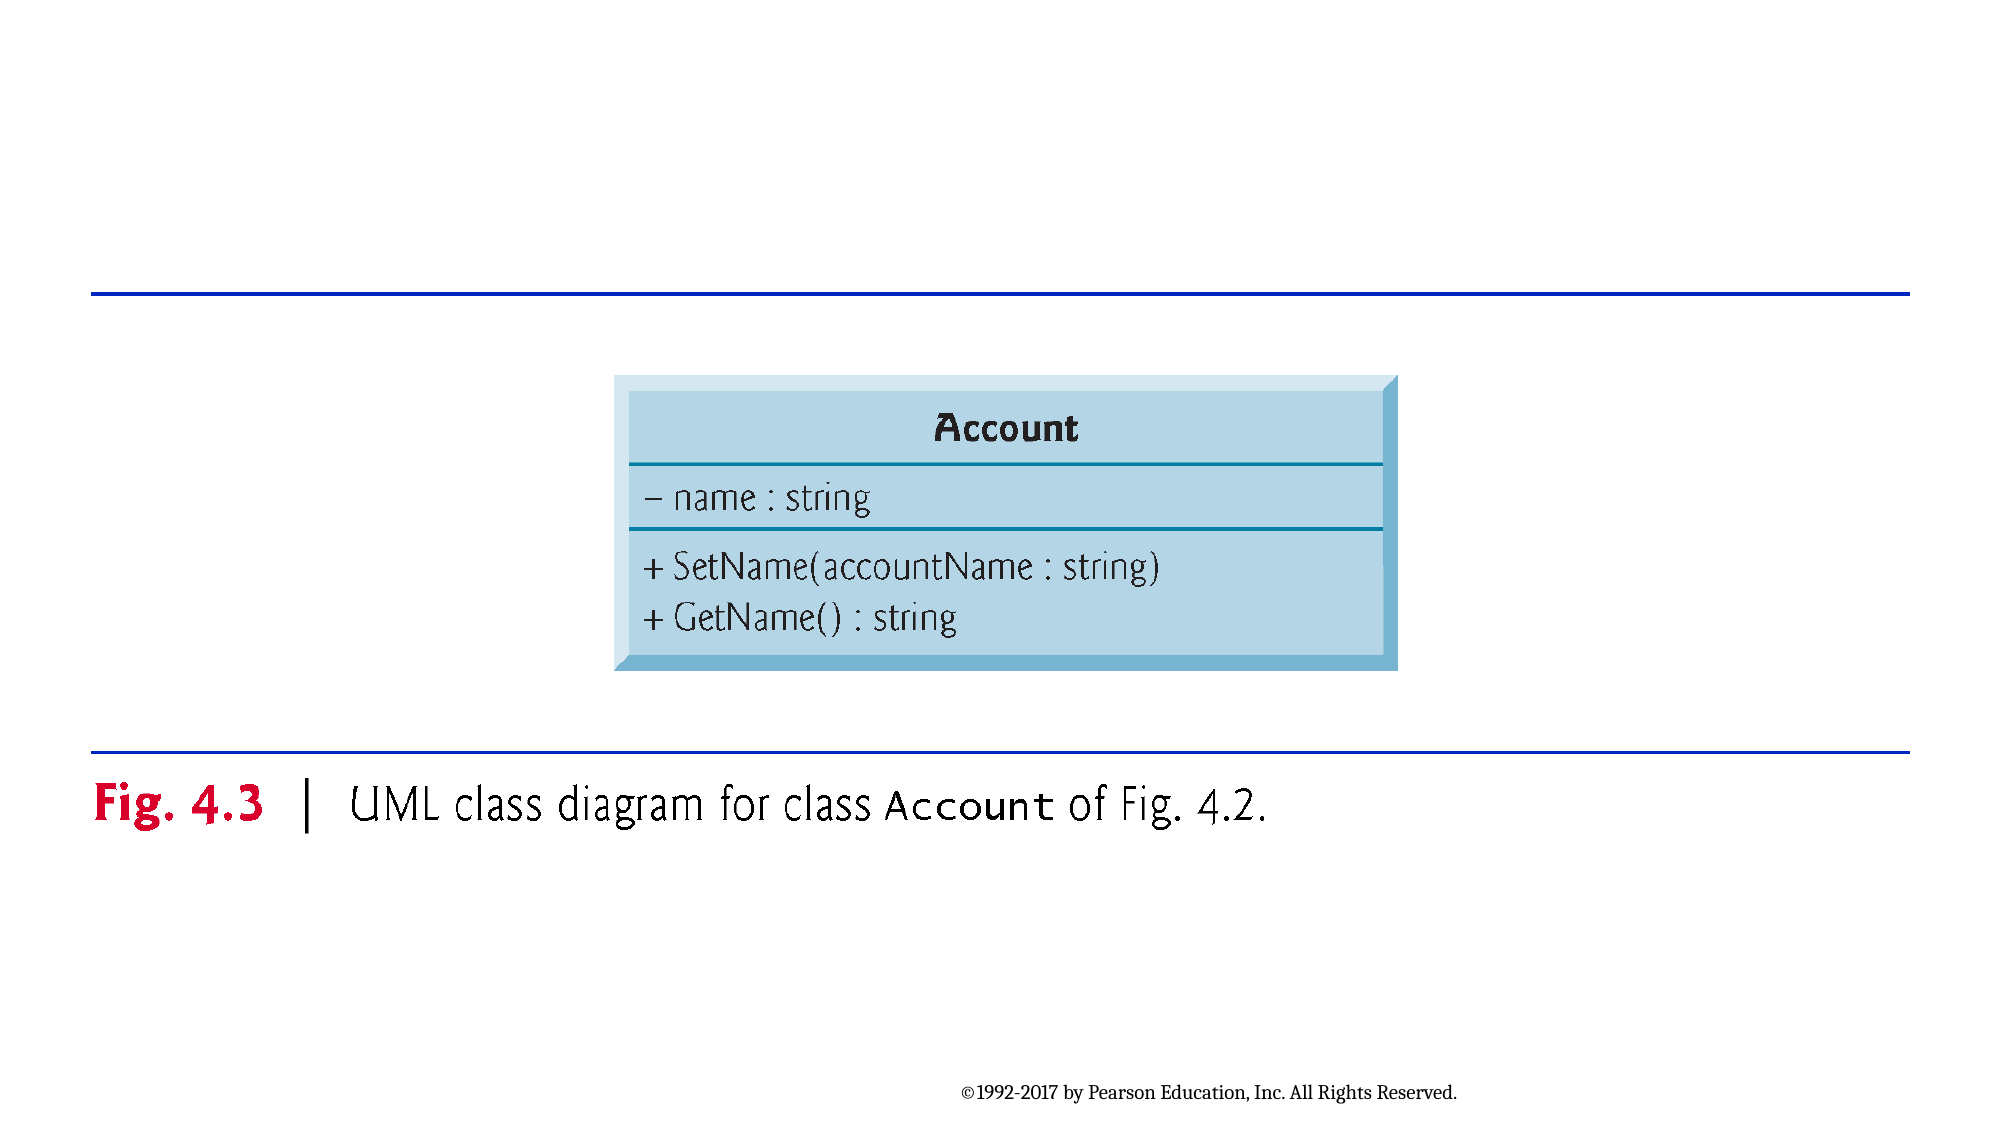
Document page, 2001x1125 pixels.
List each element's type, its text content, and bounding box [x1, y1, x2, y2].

footer ©1992-2017 by Pearson Education, Inc. All Rights Reserved. [866, 1051, 1473, 1112]
picture [0, 201, 2000, 924]
